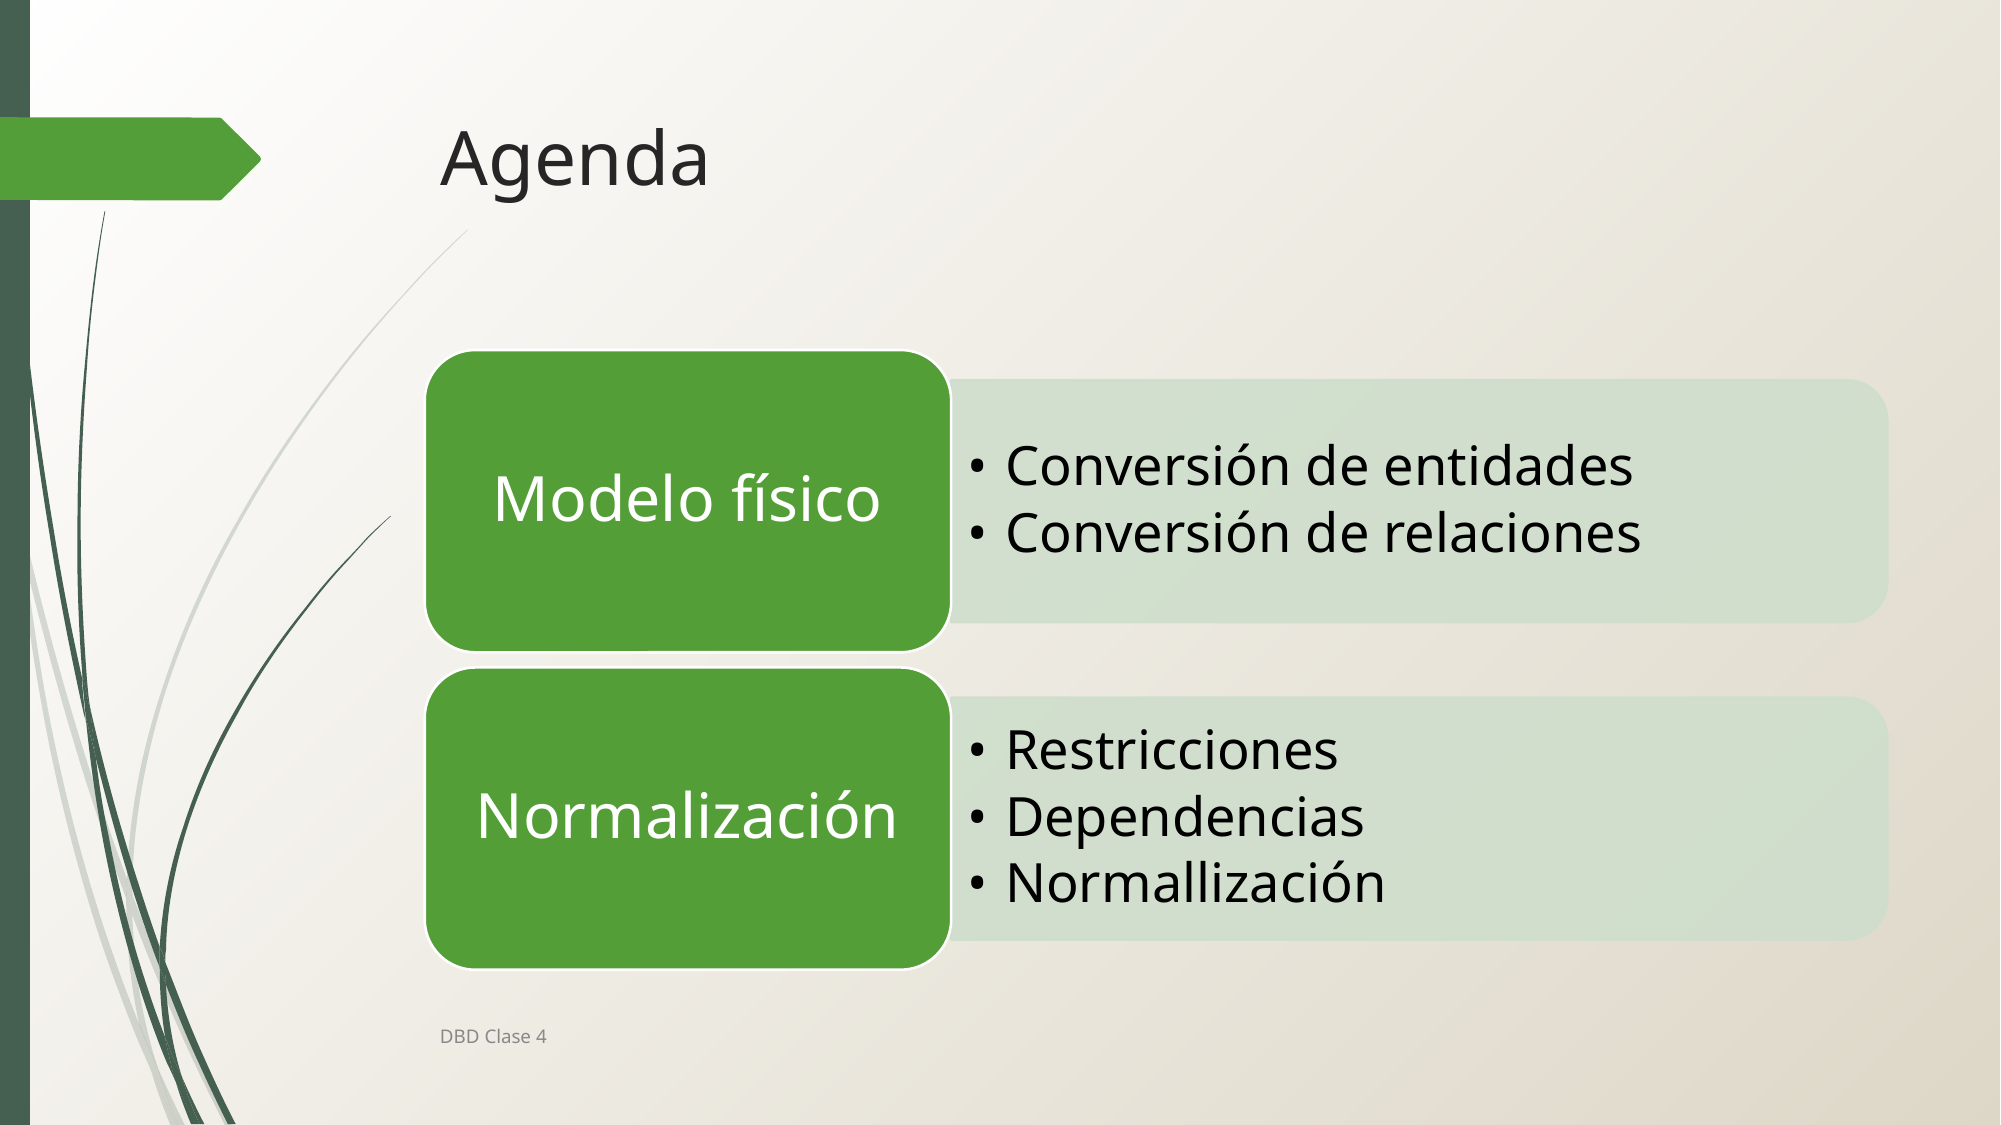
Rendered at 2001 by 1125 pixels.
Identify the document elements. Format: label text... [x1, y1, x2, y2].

footer DBD Clase 4 [424, 1006, 1675, 1067]
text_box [424, 349, 1888, 971]
title Agenda [425, 102, 1888, 313]
